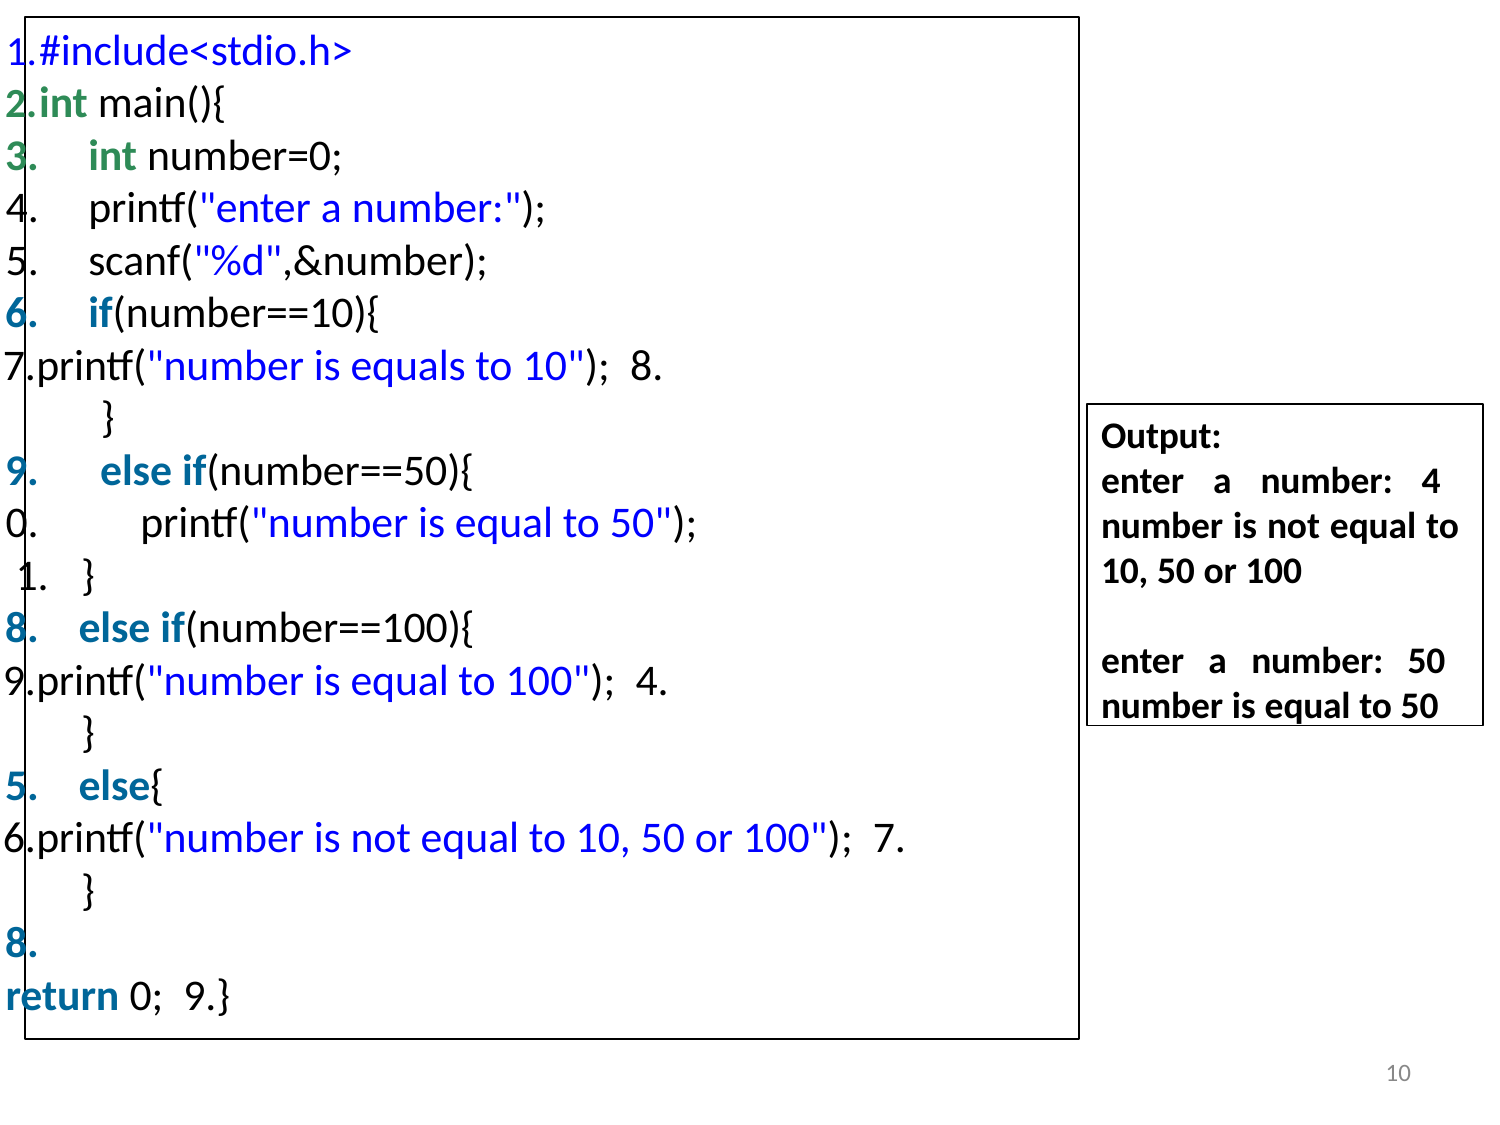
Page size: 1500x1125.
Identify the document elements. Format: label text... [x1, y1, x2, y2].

text_box int number=0; printf("enter a number:"); scanf("%d",&number); if(number==10){ printf("number is equals to 10"); 8. } 9. else if(number==50){ 0. printf("number is equal to 50"); 1. } else if(number==100){ printf("number is equal to 100"); 4. } else{ printf("number is not equal to 10, 50 or 100"); 7. } 8. return 0; 9.} [3, 124, 962, 1019]
text_box Output: enter a number: 4 number is not equal to 10, 50 or 100 enter a number: 50 number is equal to 50 [1087, 403, 1483, 726]
text_box 10 [1379, 1060, 1418, 1087]
text_box [24, 16, 1080, 1040]
title #include<stdio.h> int main(){ [3, 19, 358, 124]
